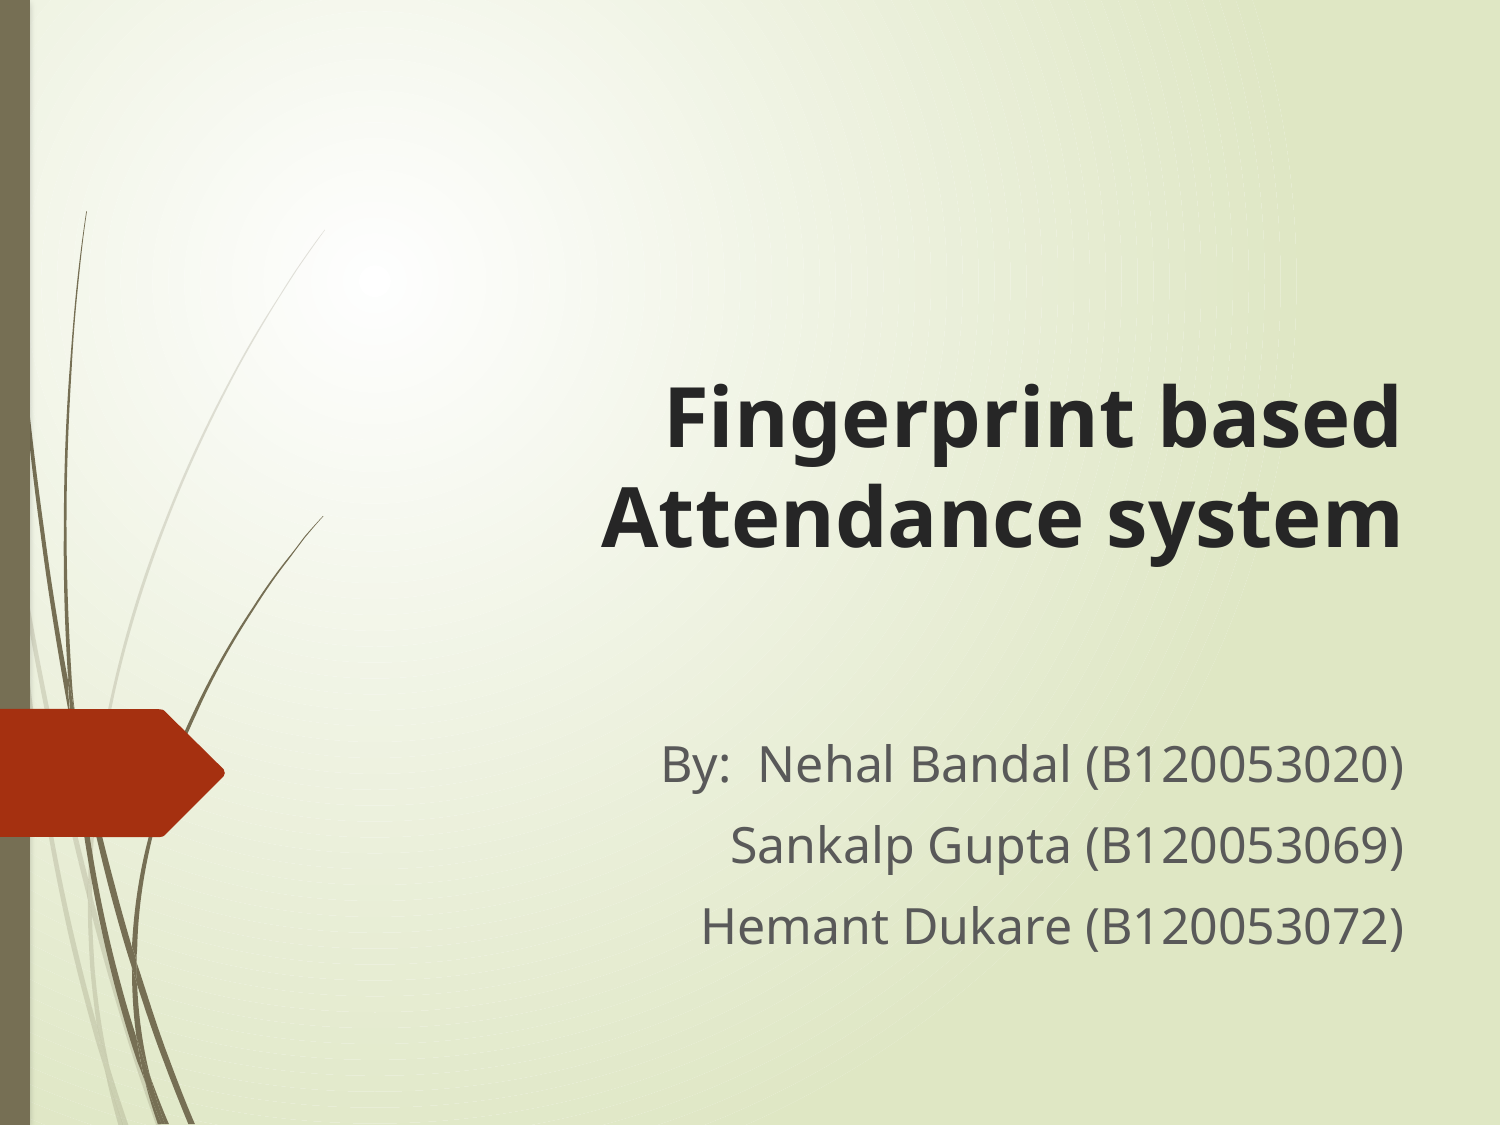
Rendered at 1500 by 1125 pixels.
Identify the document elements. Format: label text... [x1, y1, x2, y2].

title Fingerprint based Attendance system [336, 200, 1420, 572]
subtitle By: Nehal Bandal (B120053020) Sankalp Gupta (B120053069) Hemant Dukare (B120053072) [81, 725, 1420, 988]
